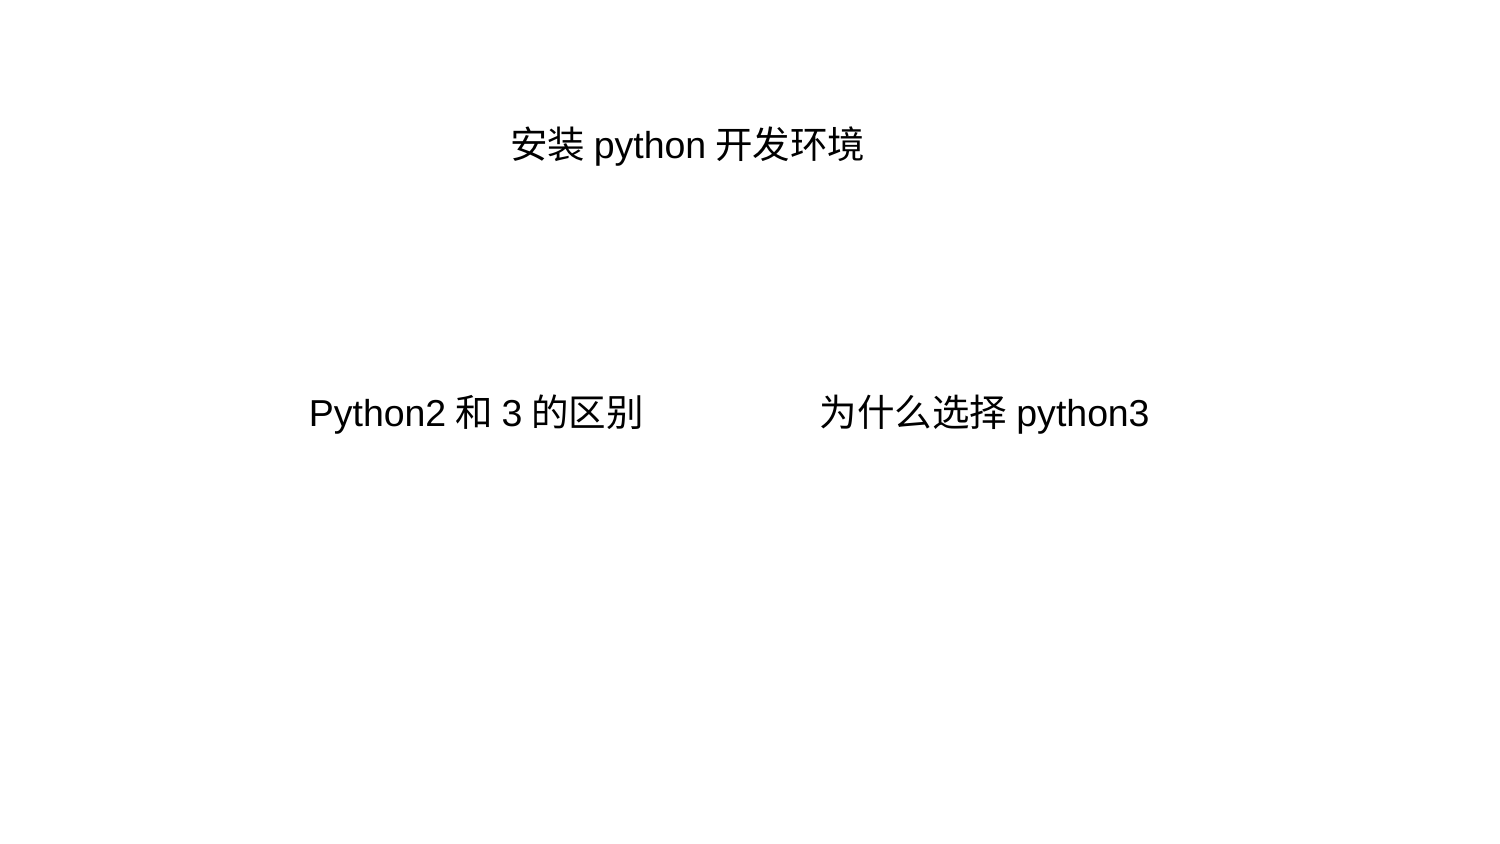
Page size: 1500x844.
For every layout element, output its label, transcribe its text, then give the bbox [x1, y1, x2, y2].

text_box Python2和3的区别 [301, 381, 652, 442]
text_box 为什么选择python3 [812, 381, 1157, 442]
text_box 安装python开发环境 [502, 113, 873, 174]
